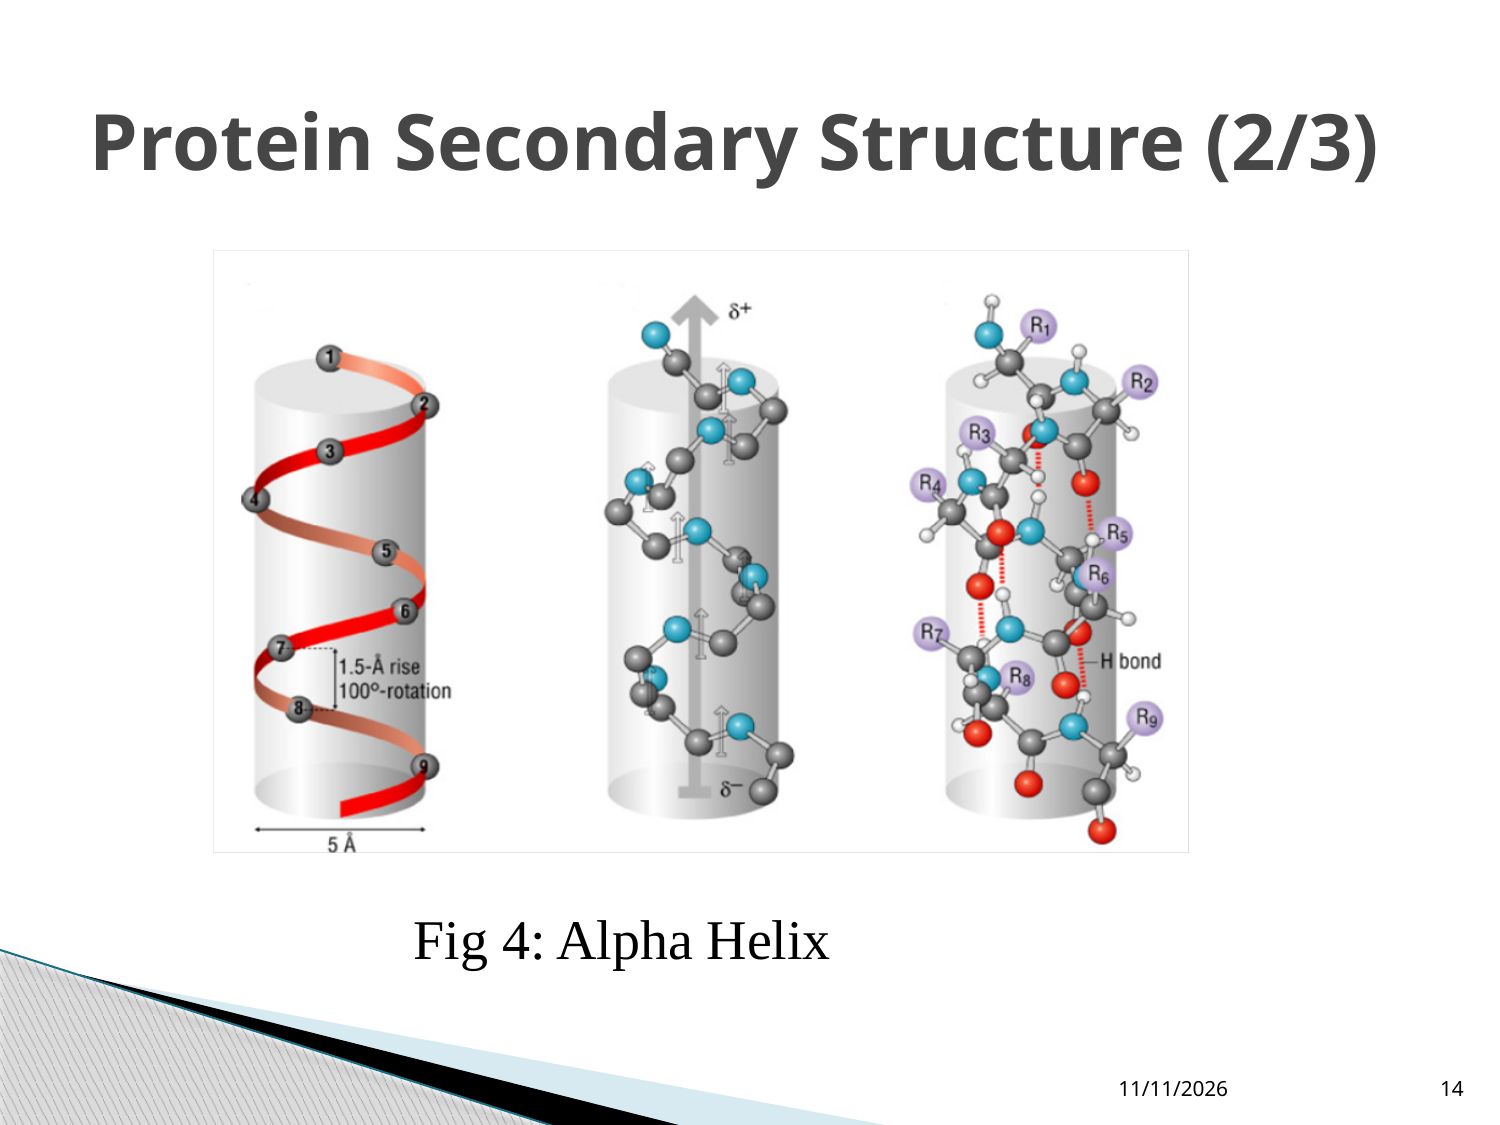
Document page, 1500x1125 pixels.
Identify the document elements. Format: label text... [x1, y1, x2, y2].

list Fig 4: Alpha Helix [75, 243, 1425, 986]
picture [212, 249, 1190, 855]
slide_number 14 [1419, 1051, 1479, 1112]
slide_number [1103, 1051, 1419, 1112]
title Protein Secondary Structure (2/3) [75, 45, 1425, 233]
